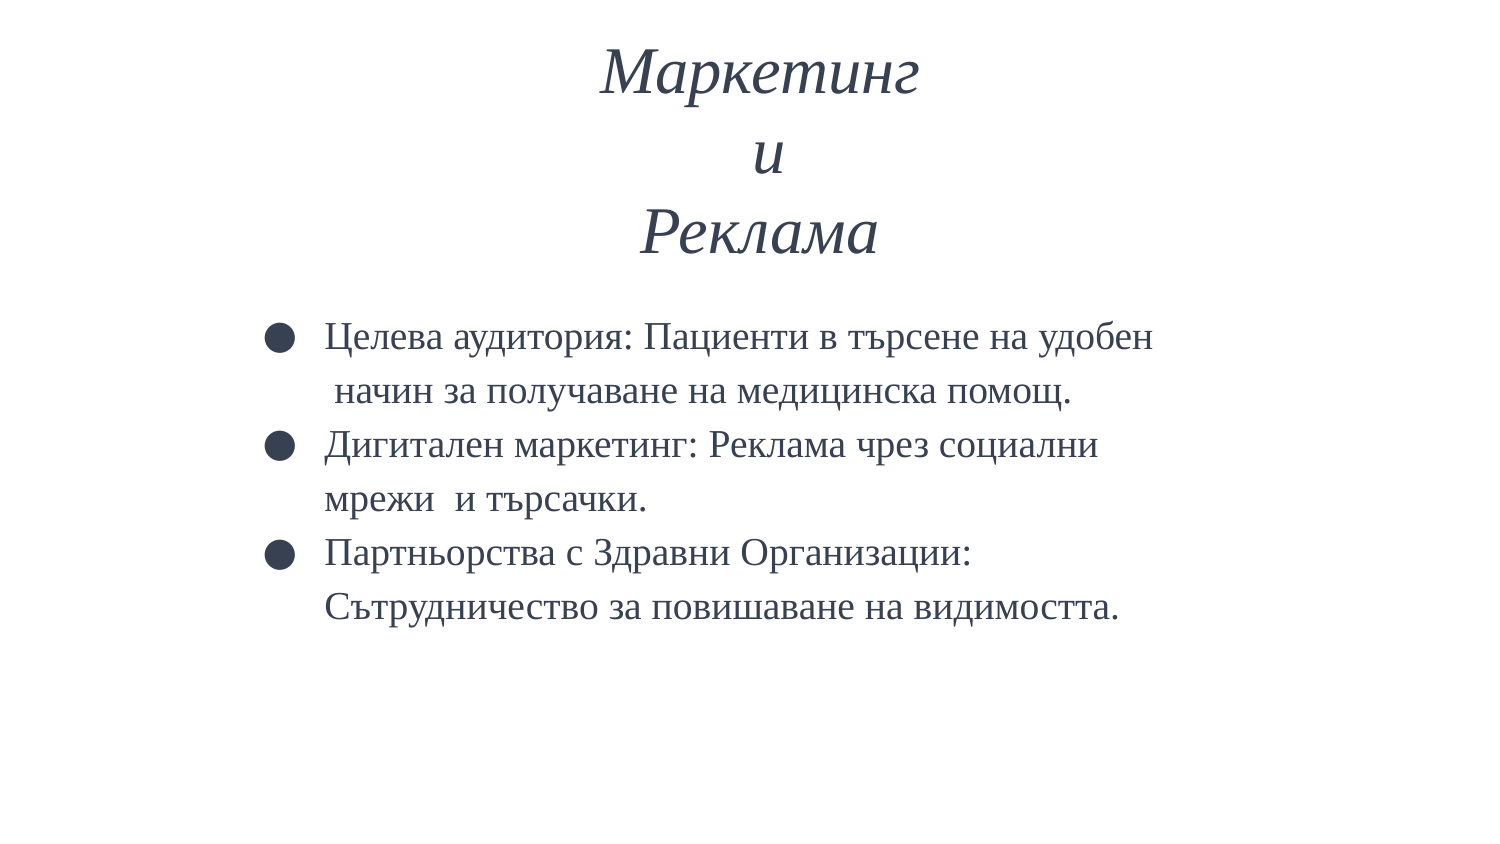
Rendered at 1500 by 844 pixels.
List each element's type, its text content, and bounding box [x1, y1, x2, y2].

text_box Целева аудитория: Пациенти в търсене на удобен начин за получаване на медицинска помощ. Дигитален маркетинг: Реклама чрез социални мрежи и търсачки. Партньорства с Здравни Организации: Сътрудничество за повишаване на видимостта. [260, 301, 1222, 628]
title Маркетинг и Реклама [598, 24, 923, 267]
